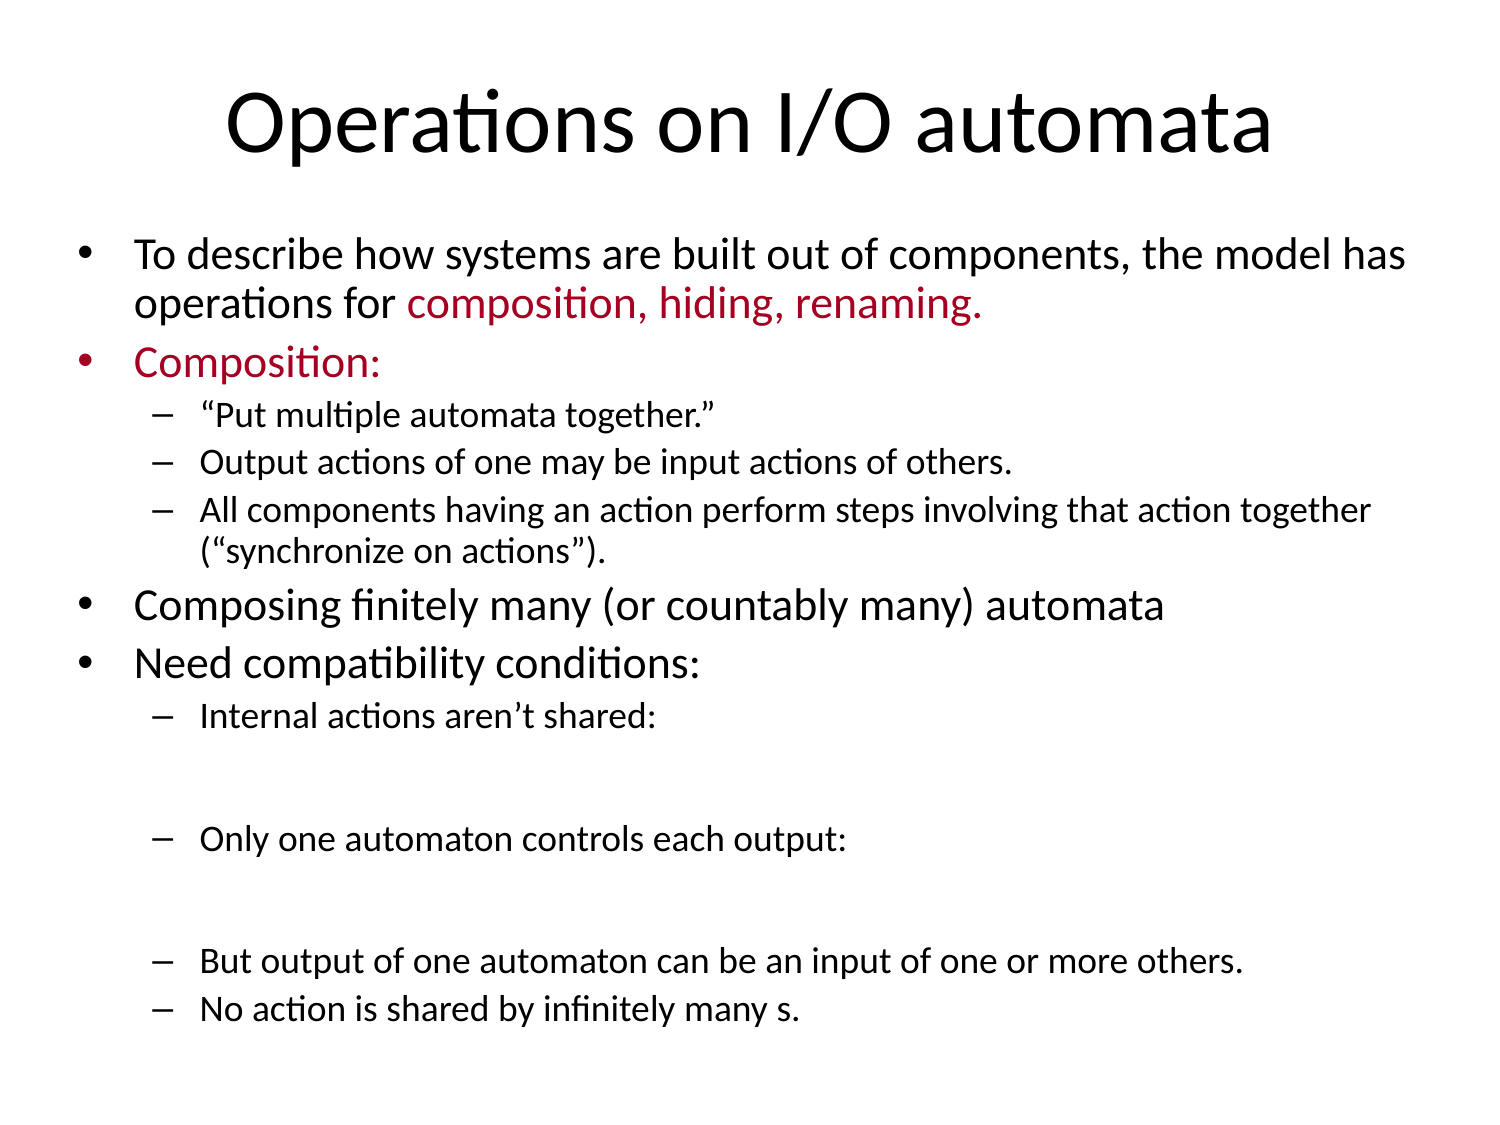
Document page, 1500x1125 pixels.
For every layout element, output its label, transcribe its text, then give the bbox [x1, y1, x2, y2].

title Operations on I/O automata [75, 0, 1426, 233]
